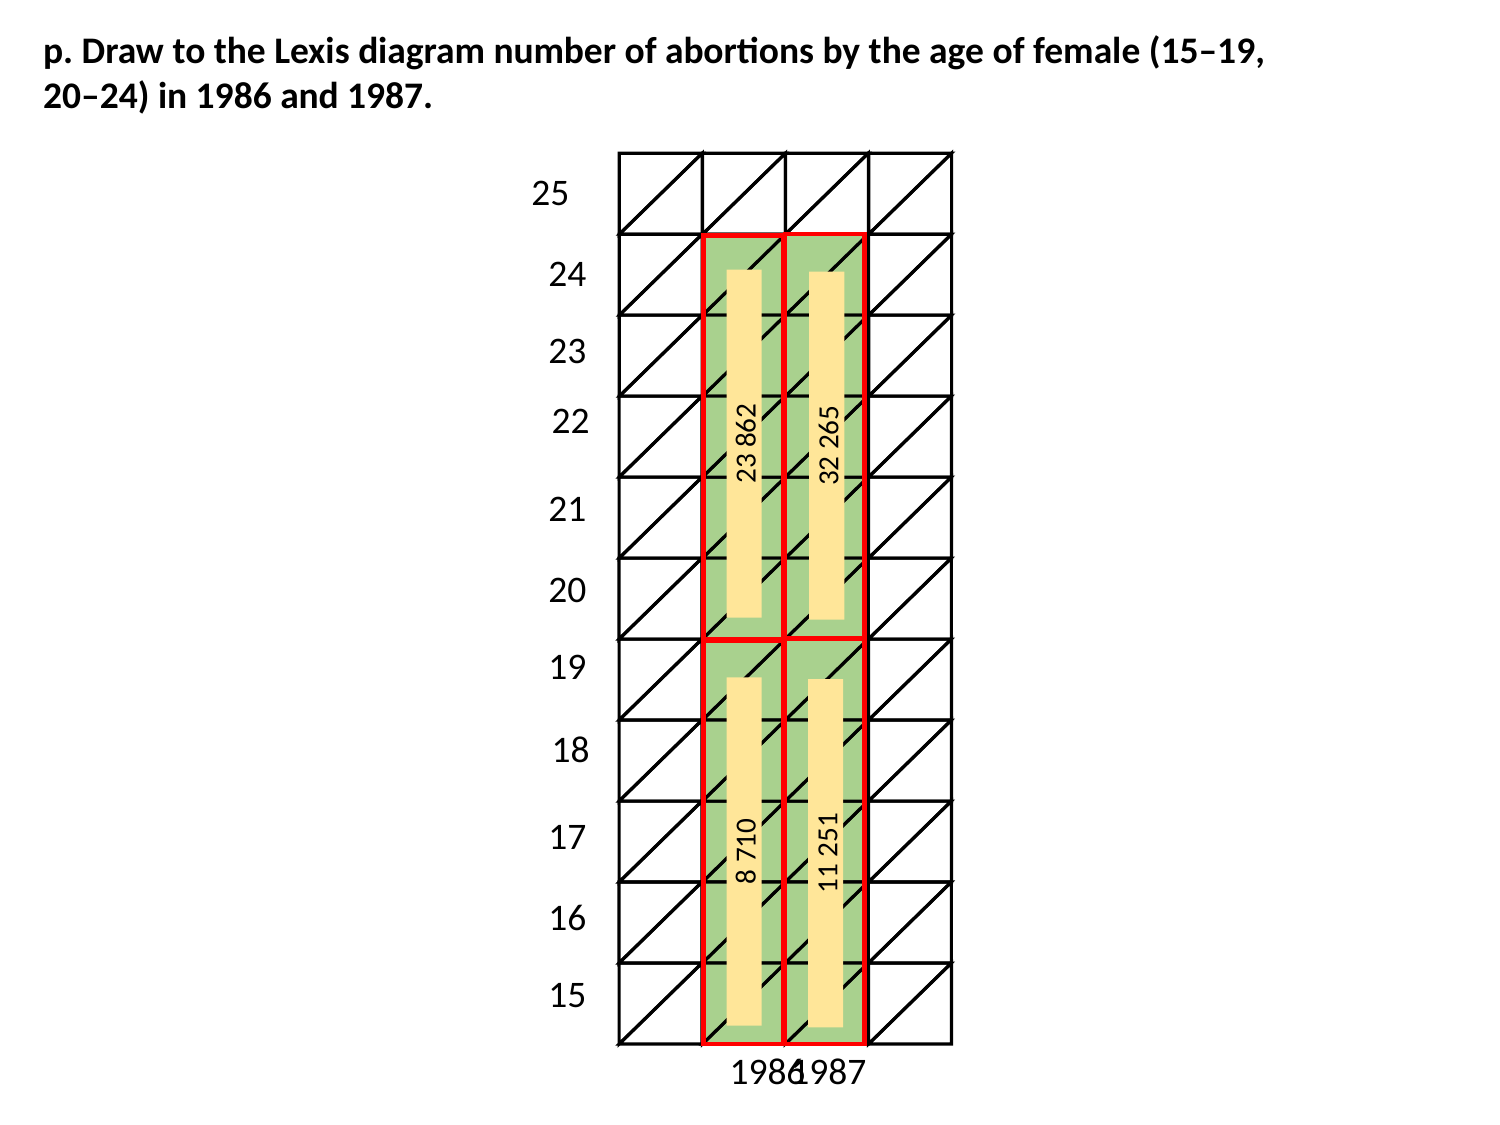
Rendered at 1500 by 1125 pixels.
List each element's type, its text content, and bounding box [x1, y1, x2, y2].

text_box [873, 803, 953, 881]
text_box 11 251 [808, 679, 844, 1028]
text_box [618, 638, 701, 719]
text_box 20 [533, 557, 602, 618]
text_box [707, 158, 784, 233]
text_box [870, 721, 953, 803]
text_box [618, 314, 701, 395]
text_box 22 [536, 389, 605, 449]
text_box [618, 962, 701, 1047]
text_box [701, 152, 784, 233]
text_box [702, 235, 784, 641]
text_box [867, 803, 951, 881]
text_box [623, 157, 701, 233]
text_box [618, 719, 701, 804]
text_box [623, 319, 701, 395]
text_box [617, 881, 701, 966]
text_box [618, 479, 701, 557]
text_box [620, 724, 701, 803]
text_box 25 [516, 160, 585, 221]
text_box [618, 152, 701, 233]
text_box 16 [533, 885, 602, 946]
text_box [870, 397, 953, 479]
text_box [618, 233, 701, 314]
text_box [867, 233, 955, 314]
text_box [867, 719, 954, 804]
text_box [784, 233, 866, 640]
text_box [702, 641, 784, 1045]
text_box p. Draw to the Lexis diagram number of abortions by the age of female (15–19, 20–24) in 1986 and 1987. [28, 18, 1331, 123]
text_box [873, 236, 953, 314]
text_box [617, 557, 701, 642]
text_box 19 [533, 634, 602, 695]
text_box [867, 881, 954, 962]
text_box 1987 [775, 1039, 883, 1100]
text_box [867, 638, 954, 719]
text_box 23 [533, 318, 602, 379]
text_box [867, 557, 954, 638]
text_box [873, 640, 953, 719]
text_box [623, 805, 701, 881]
text_box [618, 803, 701, 881]
text_box 1986 [714, 1045, 775, 1100]
text_box [623, 886, 701, 962]
text_box [618, 395, 701, 480]
text_box 23 862 [726, 269, 762, 618]
text_box [873, 155, 953, 233]
text_box [867, 962, 954, 1039]
text_box 17 [533, 804, 602, 865]
text_box 18 [536, 717, 605, 777]
text_box [873, 559, 953, 638]
text_box [873, 479, 953, 557]
text_box [784, 640, 866, 1045]
text_box [623, 562, 701, 638]
text_box [620, 967, 701, 1046]
text_box [867, 314, 955, 395]
text_box 24 [533, 241, 602, 302]
text_box [623, 481, 701, 557]
text_box [620, 400, 701, 479]
text_box [867, 395, 954, 480]
text_box [867, 479, 951, 557]
text_box 21 [533, 476, 602, 537]
text_box [872, 883, 953, 962]
text_box [873, 317, 953, 395]
text_box [623, 643, 701, 719]
text_box [877, 964, 953, 1046]
text_box [784, 152, 867, 233]
text_box 15 [533, 962, 602, 1023]
text_box [790, 157, 867, 233]
text_box [867, 152, 955, 233]
text_box [623, 238, 701, 314]
